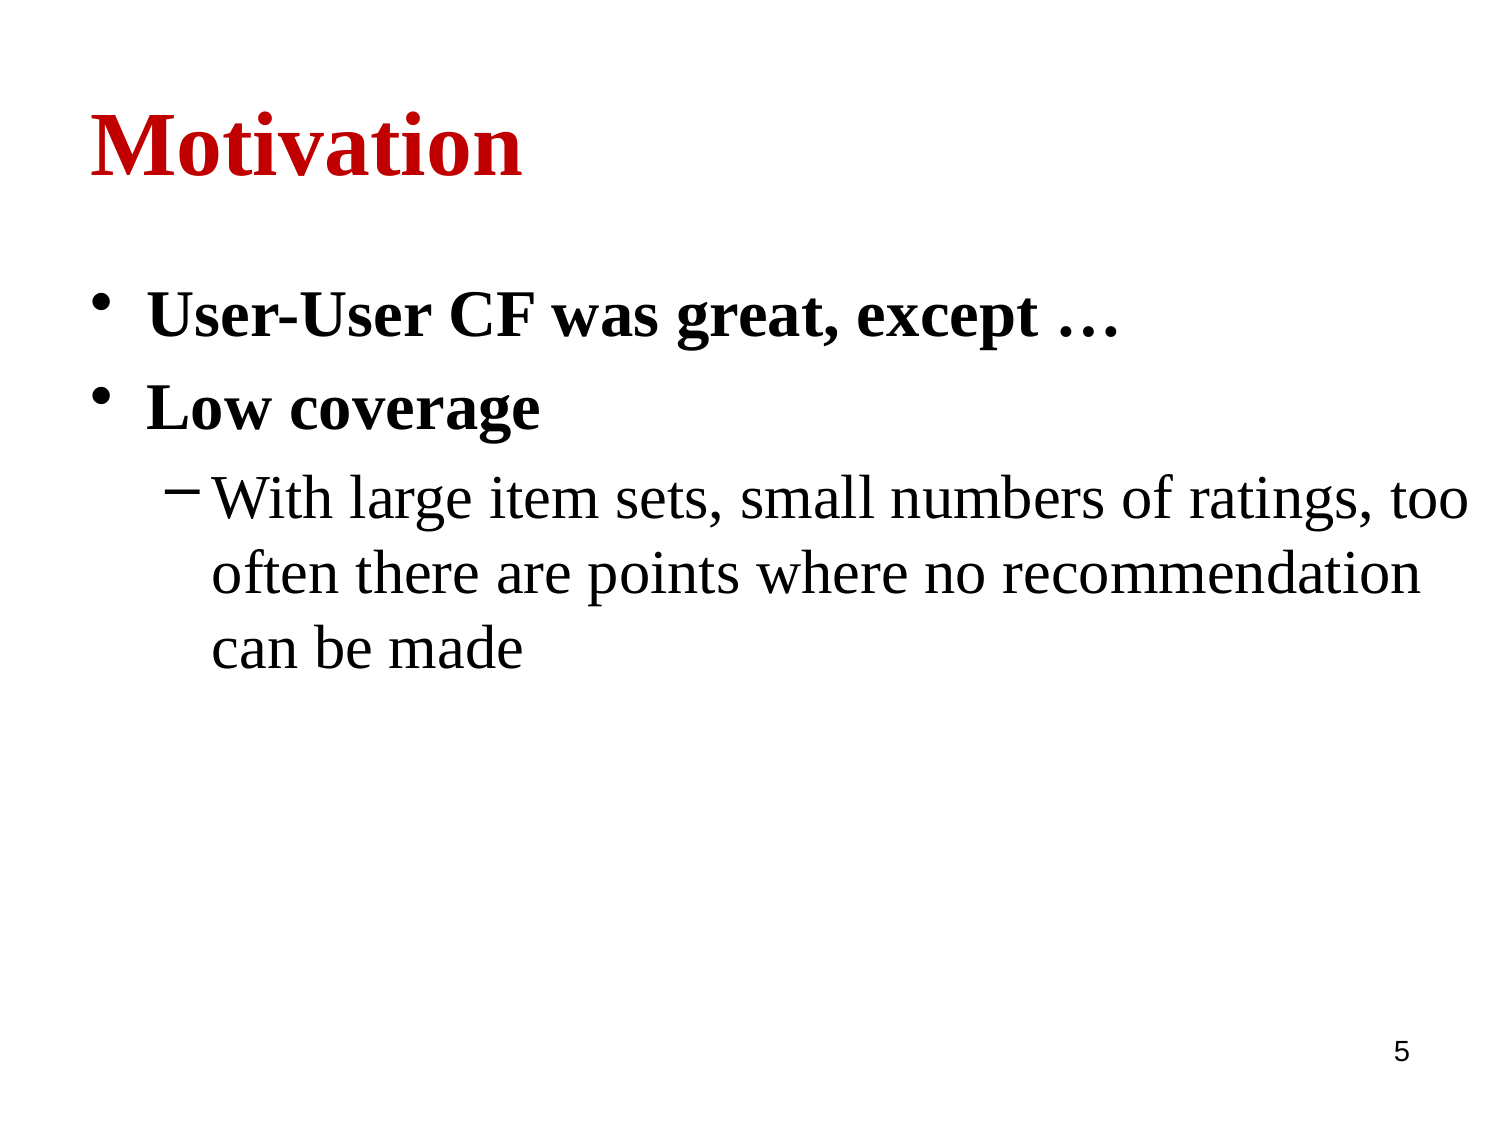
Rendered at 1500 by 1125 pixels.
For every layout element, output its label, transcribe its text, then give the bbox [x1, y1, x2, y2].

list User-User CF was great, except … Low coverage With large item sets, small numbers of ratings, too often there are points where no recommendation can be made [75, 262, 1500, 1005]
slide_number 5 [1074, 1024, 1425, 1103]
title Motivation [75, 45, 1425, 233]
